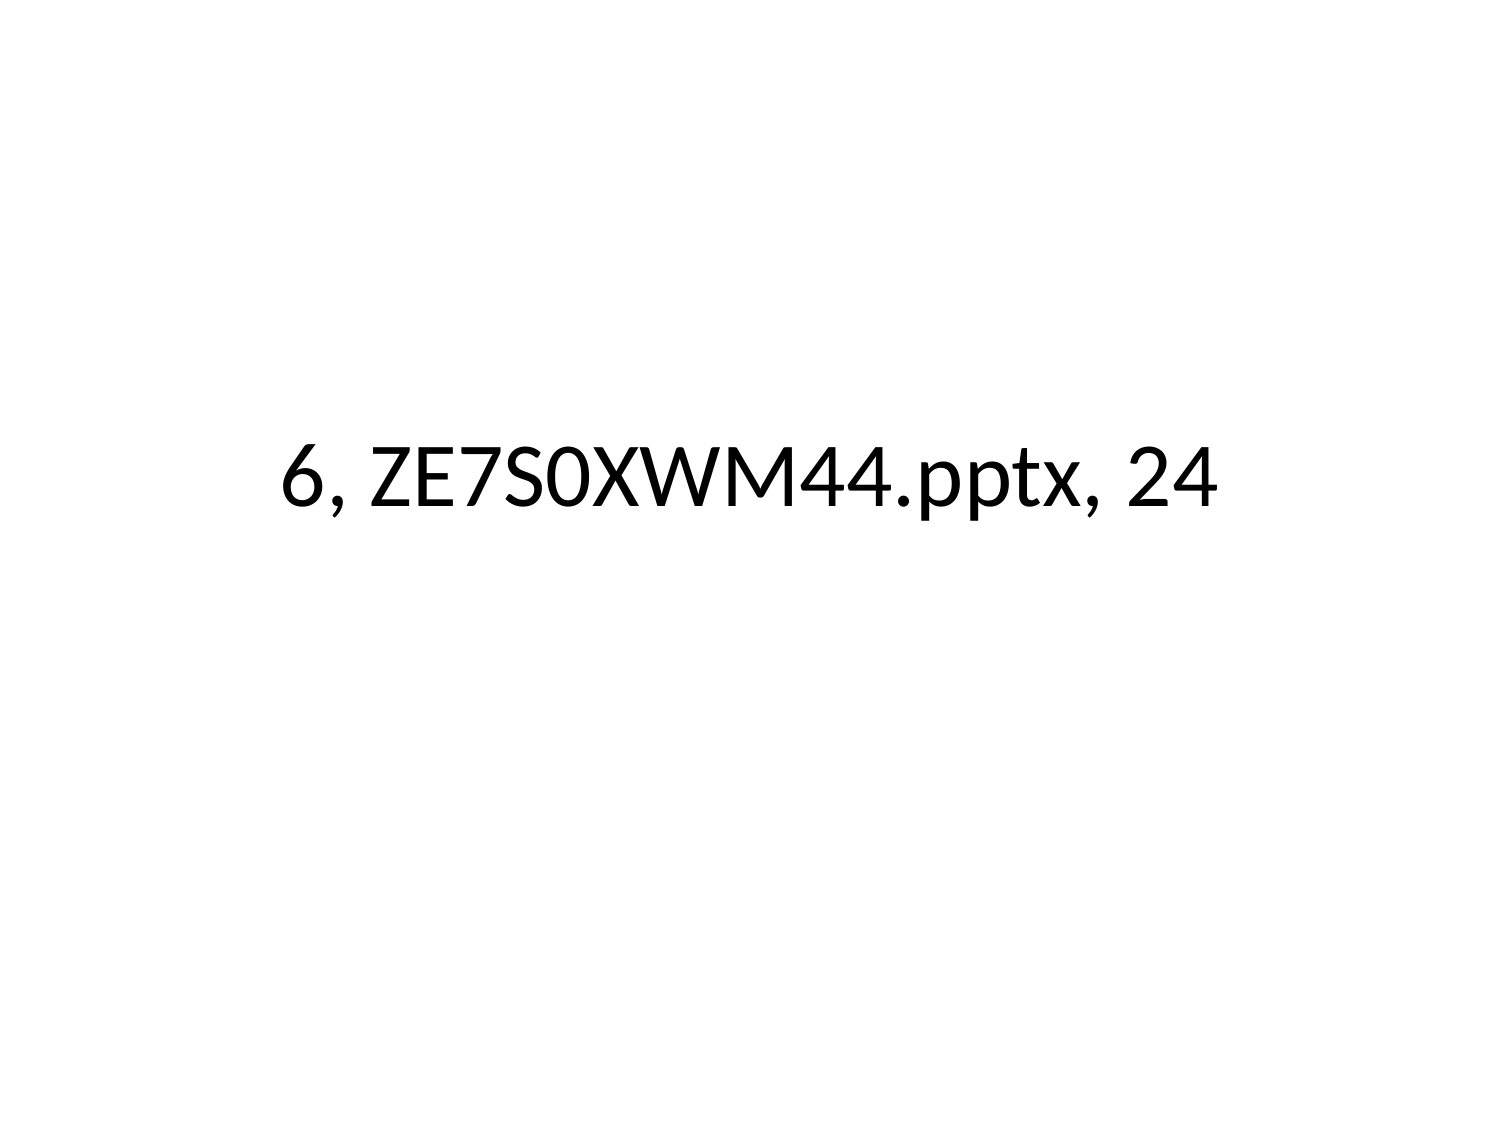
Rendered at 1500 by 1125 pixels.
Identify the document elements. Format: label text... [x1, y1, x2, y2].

title 6, ZE7S0XWM44.pptx, 24 [112, 349, 1388, 591]
